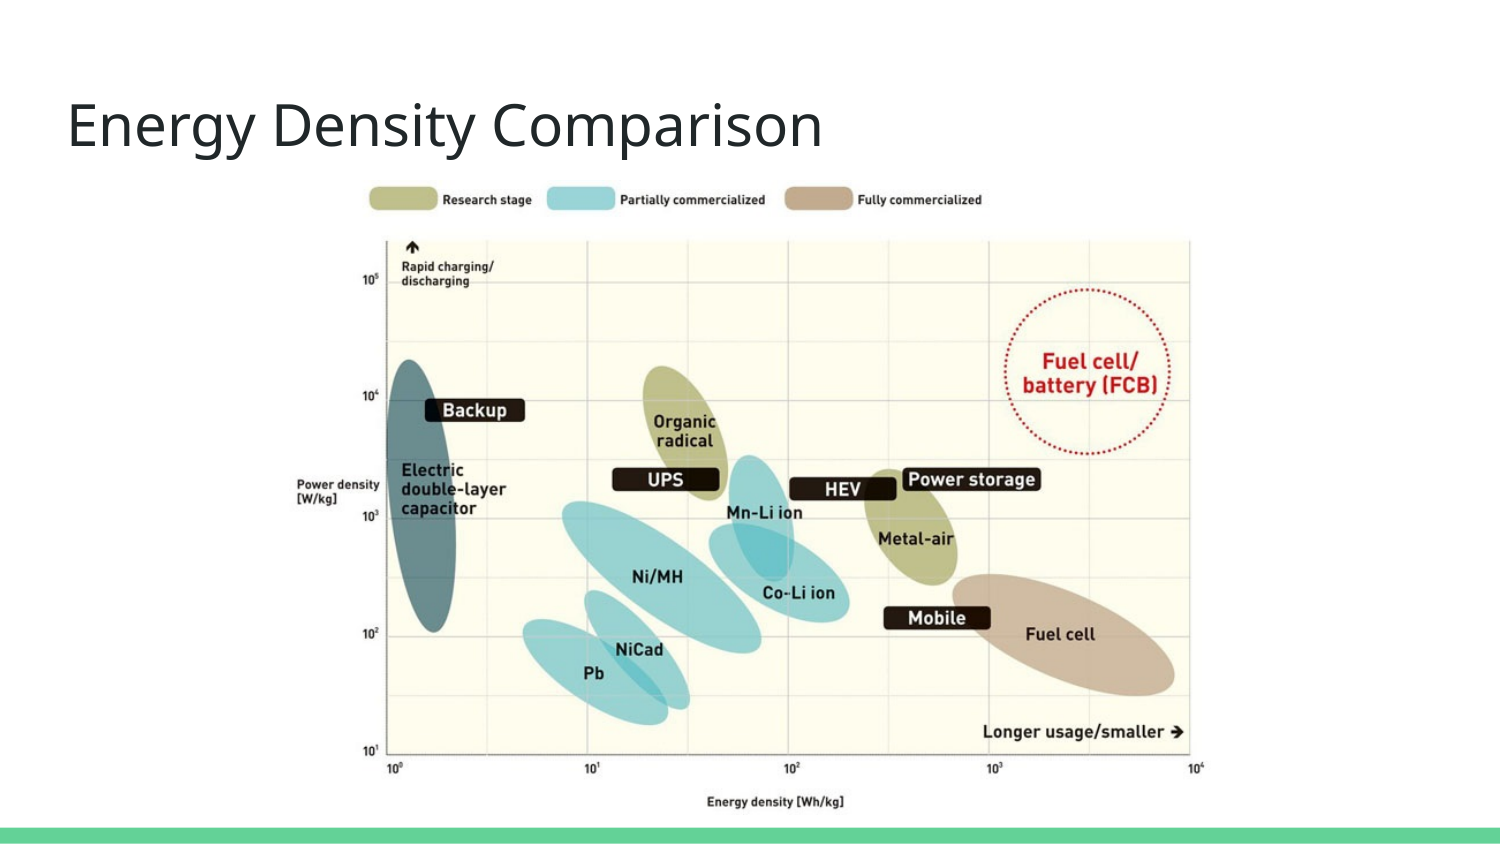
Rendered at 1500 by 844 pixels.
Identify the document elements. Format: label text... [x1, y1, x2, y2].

title Energy Density Comparison [51, 72, 1449, 167]
picture [289, 180, 1211, 816]
